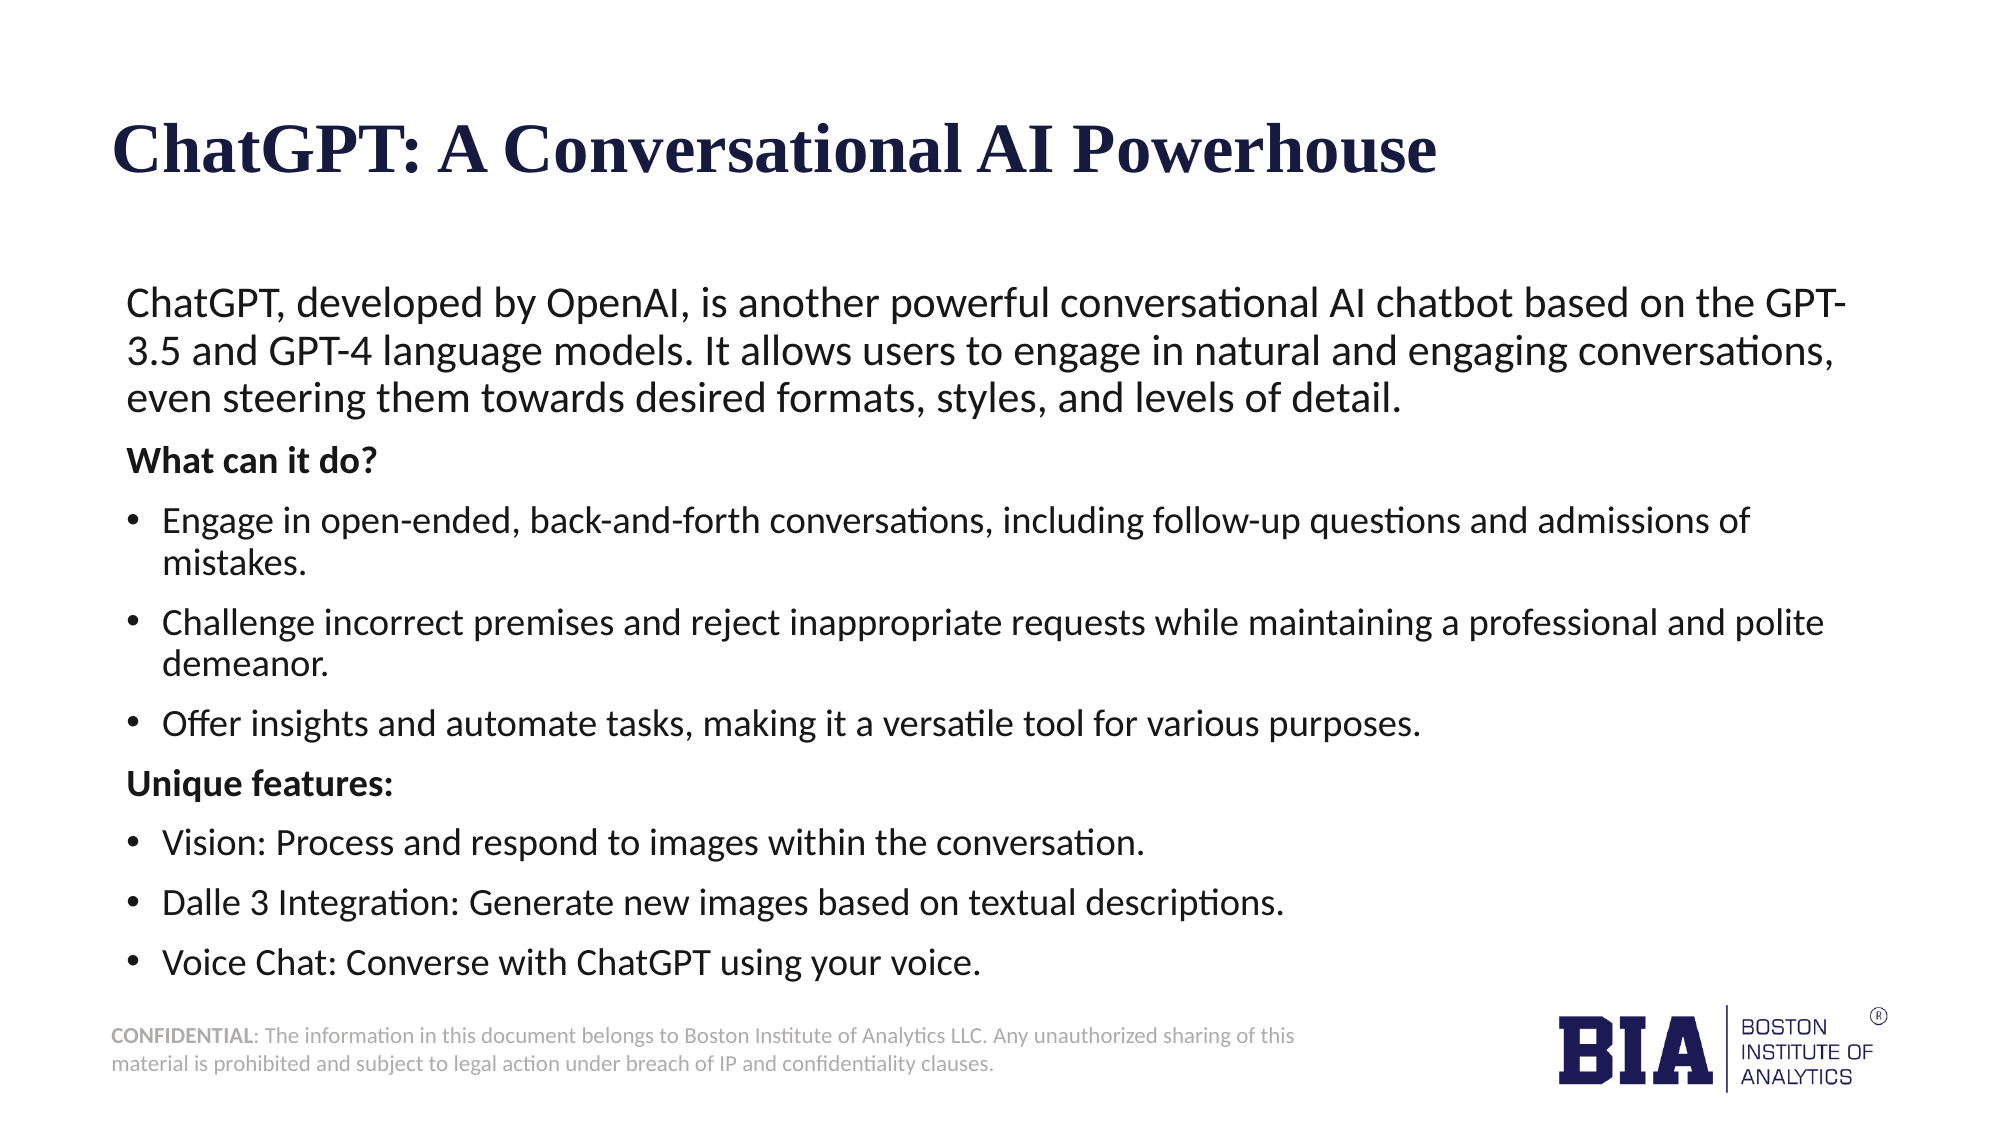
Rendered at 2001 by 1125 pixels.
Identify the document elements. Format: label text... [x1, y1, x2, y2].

list ChatGPT, developed by OpenAI, is another powerful conversational AI chatbot based on the GPT-3.5 and GPT-4 language models. It allows users to engage in natural and engaging conversations, even steering them towards desired formats, styles, and levels of detail. What can it do? Engage in open-ended, back-and-forth conversations, including follow-up questions and admissions of mistakes. Challenge incorrect premises and reject inappropriate requests while maintaining a professional and polite demeanor. Offer insights and automate tasks, making it a versatile tool for various purposes. Unique features: Vision: Process and respond to images within the conversation. Dalle 3 Integration: Generate new images based on textual descriptions. Voice Chat: Converse with ChatGPT using your voice. [111, 272, 1889, 994]
title ChatGPT: A Conversational AI Powerhouse [111, 99, 1889, 200]
picture [1557, 1003, 1889, 1094]
